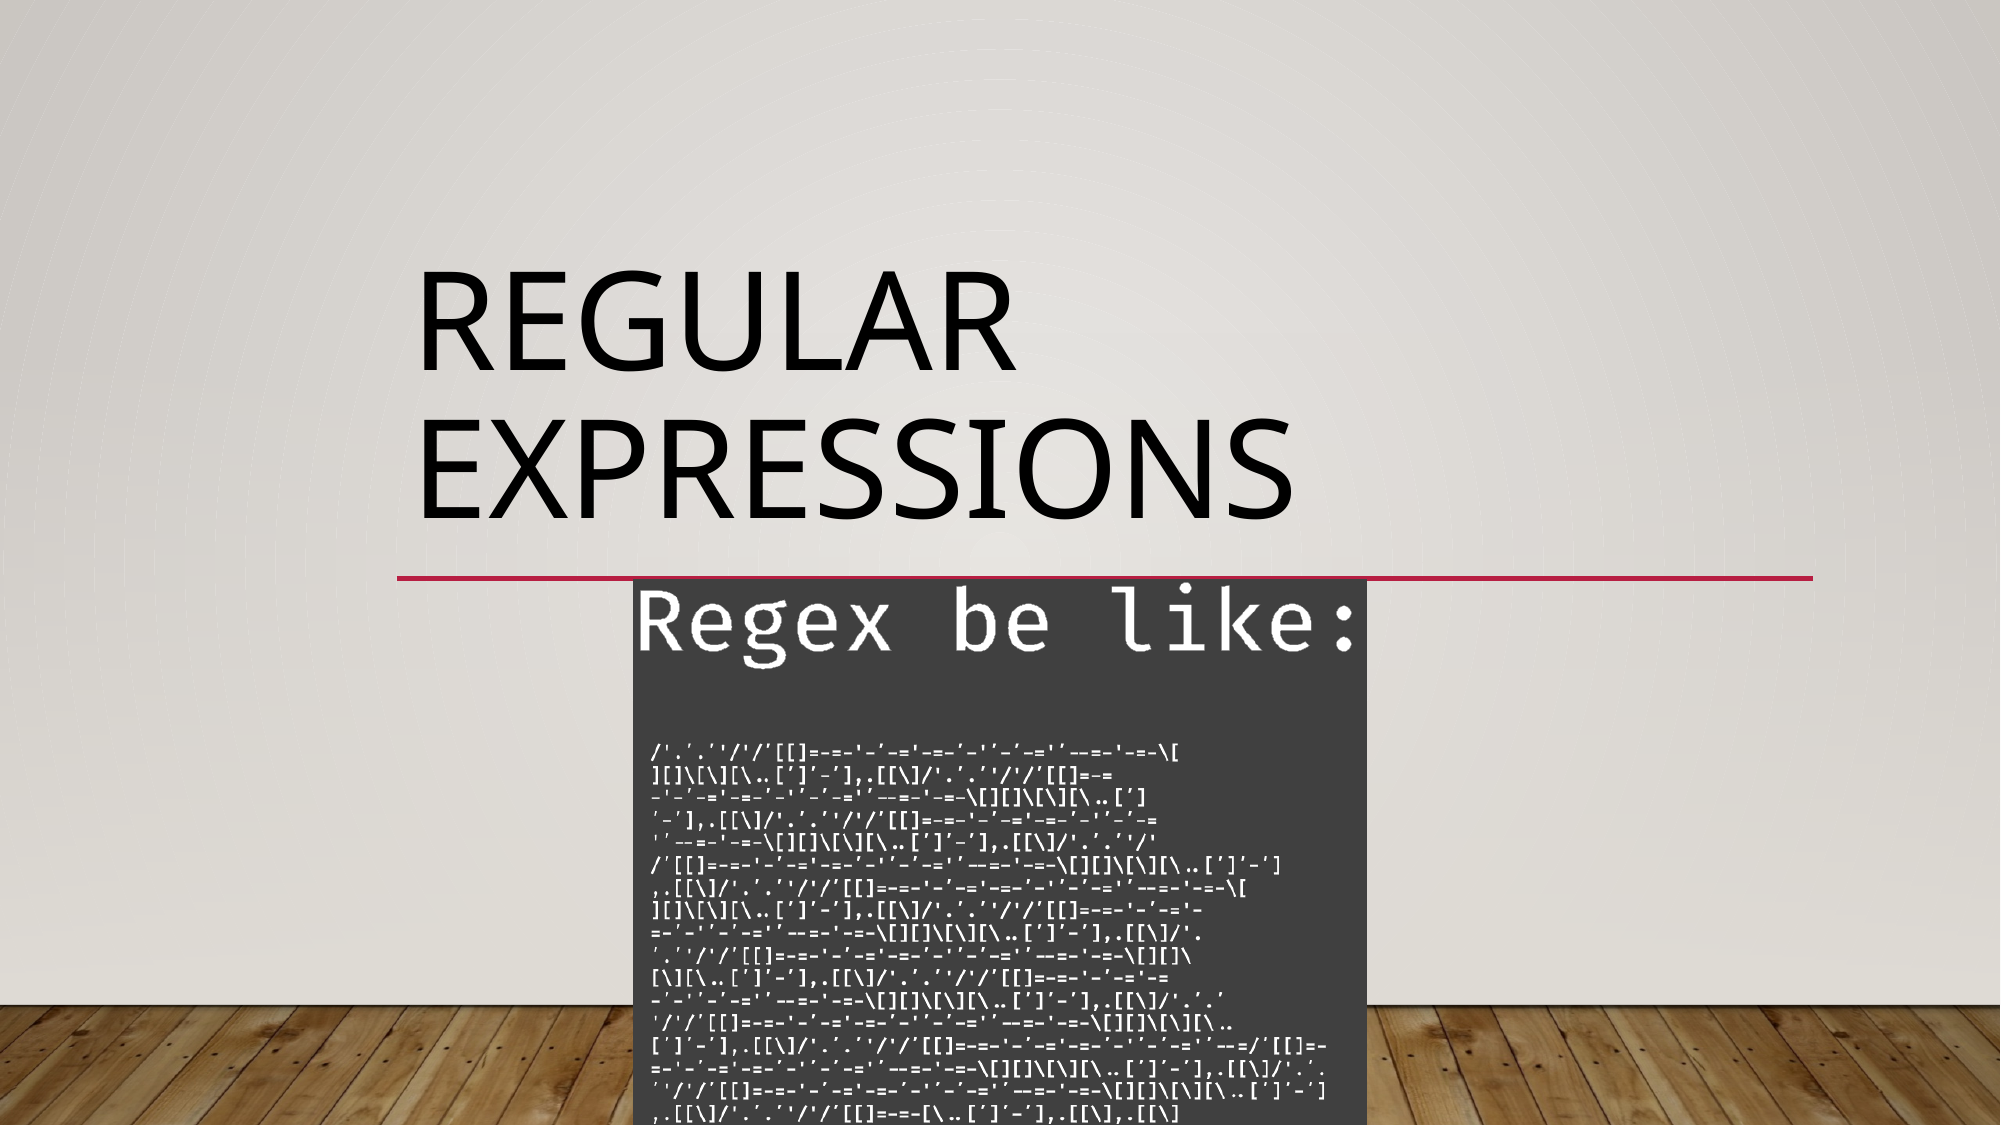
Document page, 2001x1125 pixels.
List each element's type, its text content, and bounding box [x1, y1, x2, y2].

picture [0, 578, 2000, 1125]
title Regular Expressions [396, 131, 1814, 549]
